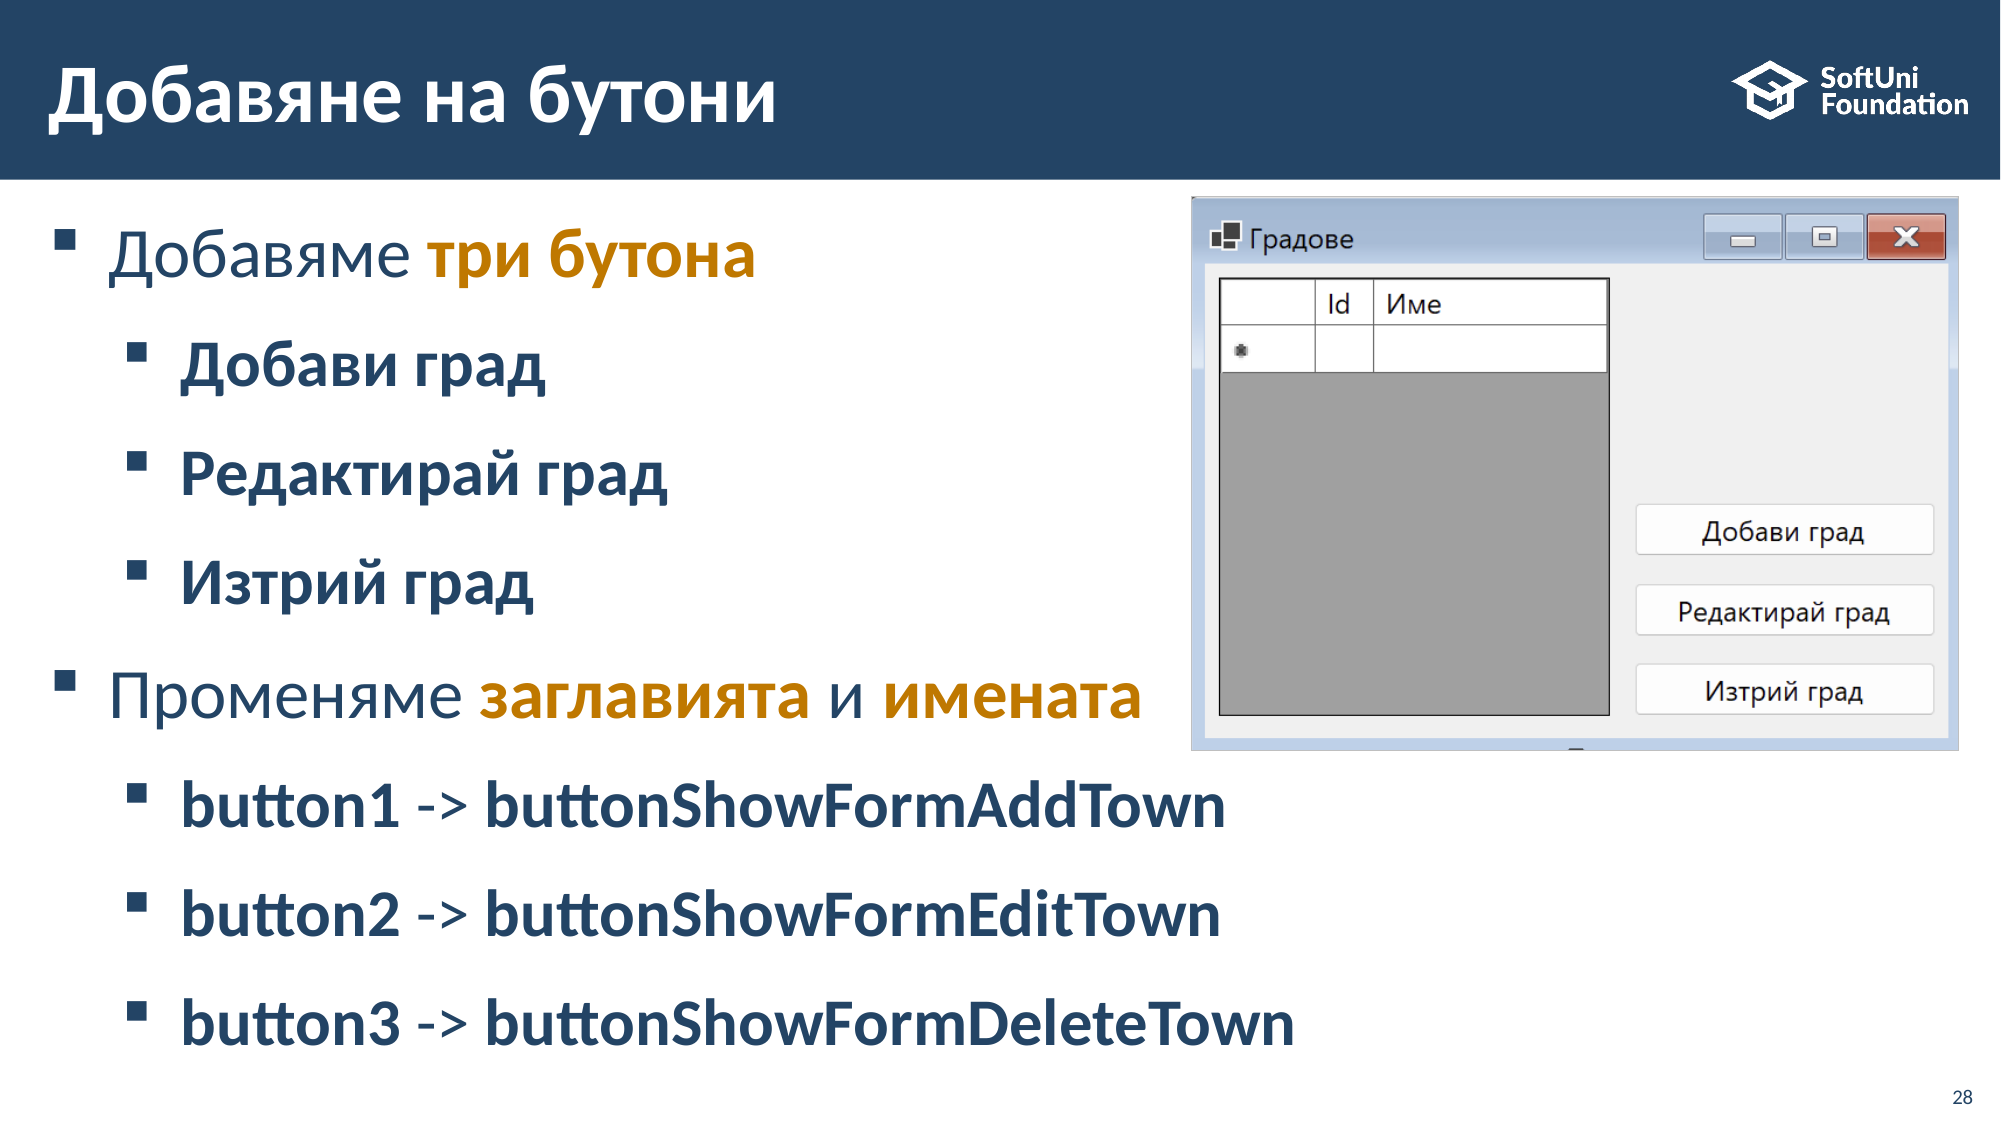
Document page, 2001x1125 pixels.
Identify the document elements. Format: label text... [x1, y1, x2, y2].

picture [1191, 195, 1959, 751]
picture [1731, 60, 1968, 120]
slide_number 28 [1927, 1067, 1989, 1117]
list Добавяме три бутона Добави град Редактирай град Изтрий град Променяме заглавията и имената button1 -> buttonShowFormAddTown button2 -> buttonShowFormEditTown button3 -> buttonShowFormDeleteTown [31, 196, 1970, 1104]
title Добавяне на бутони [31, 16, 1716, 162]
